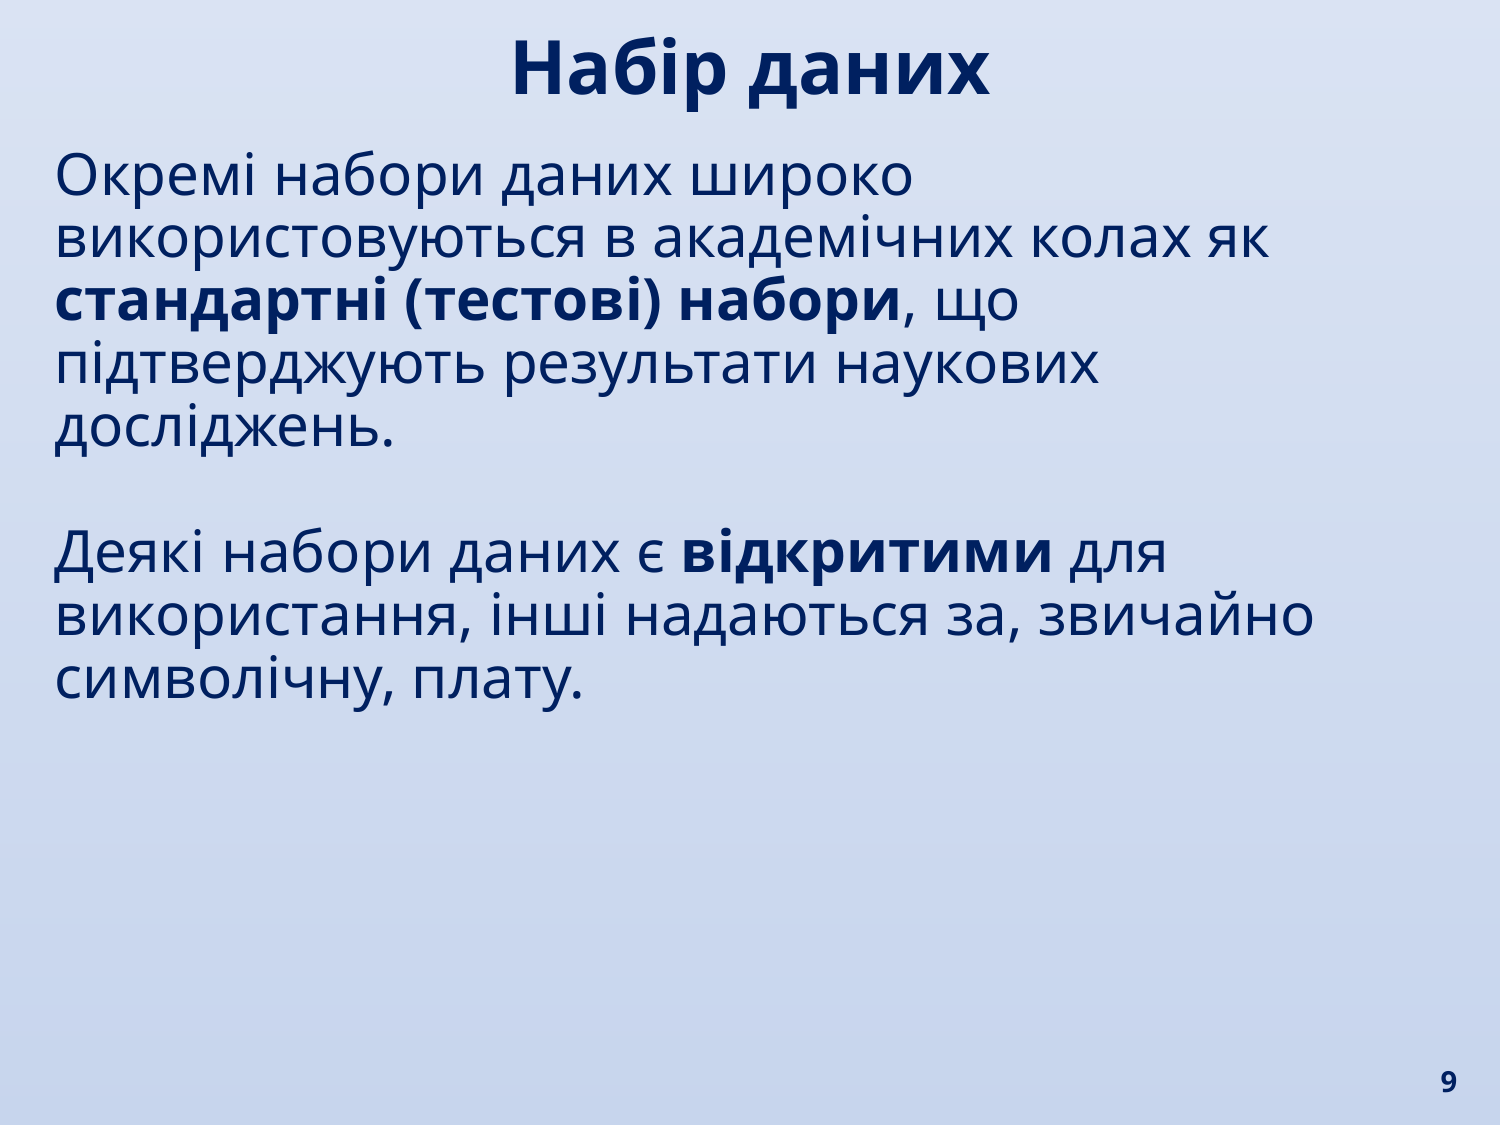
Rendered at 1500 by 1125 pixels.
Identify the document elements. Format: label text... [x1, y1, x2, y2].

text_box Окремі набори даних широко використовуються в академічних колах як стандартні (тестові) набори, що підтверджують результати наукових досліджень. Деякі набори даних є відкритими для використання, інші надаються за, звичайно символічну, плату. [39, 137, 1431, 719]
text_box 9 [1399, 1035, 1473, 1111]
text_box Набір даних [17, 12, 1483, 118]
